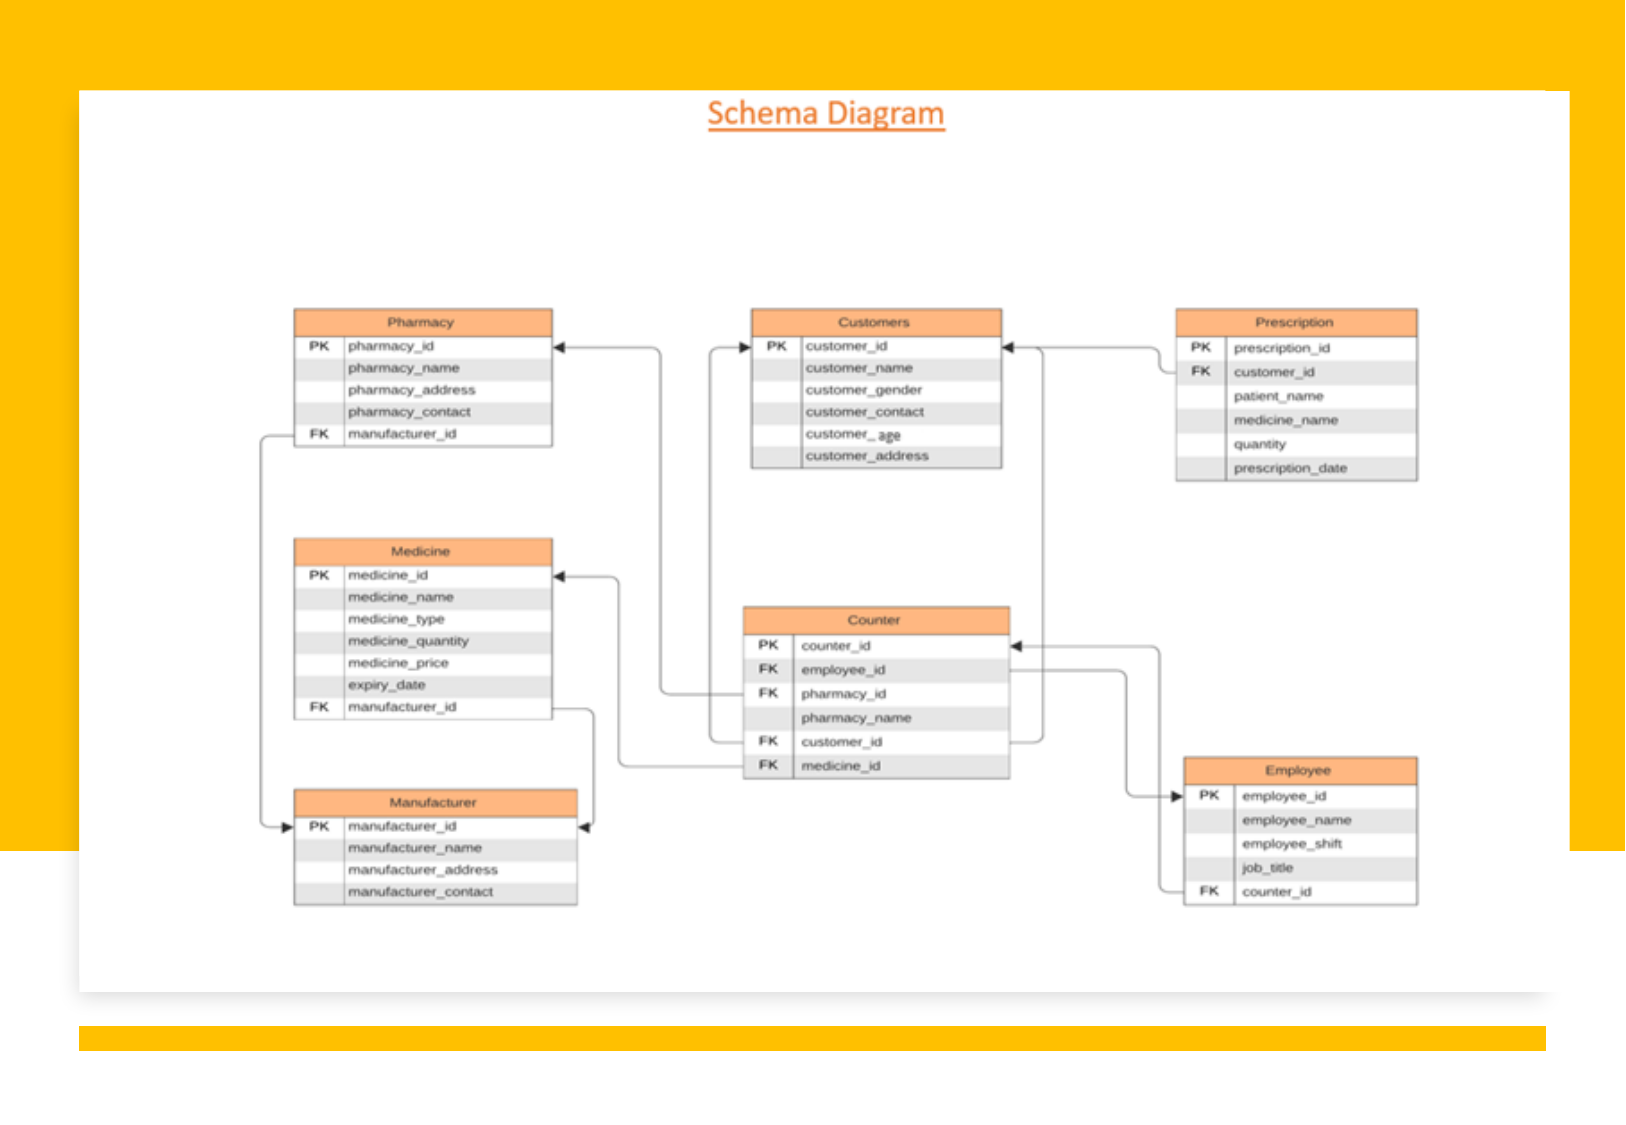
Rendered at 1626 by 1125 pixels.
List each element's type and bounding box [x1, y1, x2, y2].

text_box [0, 0, 1625, 852]
text_box [0, 852, 1625, 1125]
picture [79, 91, 1570, 992]
